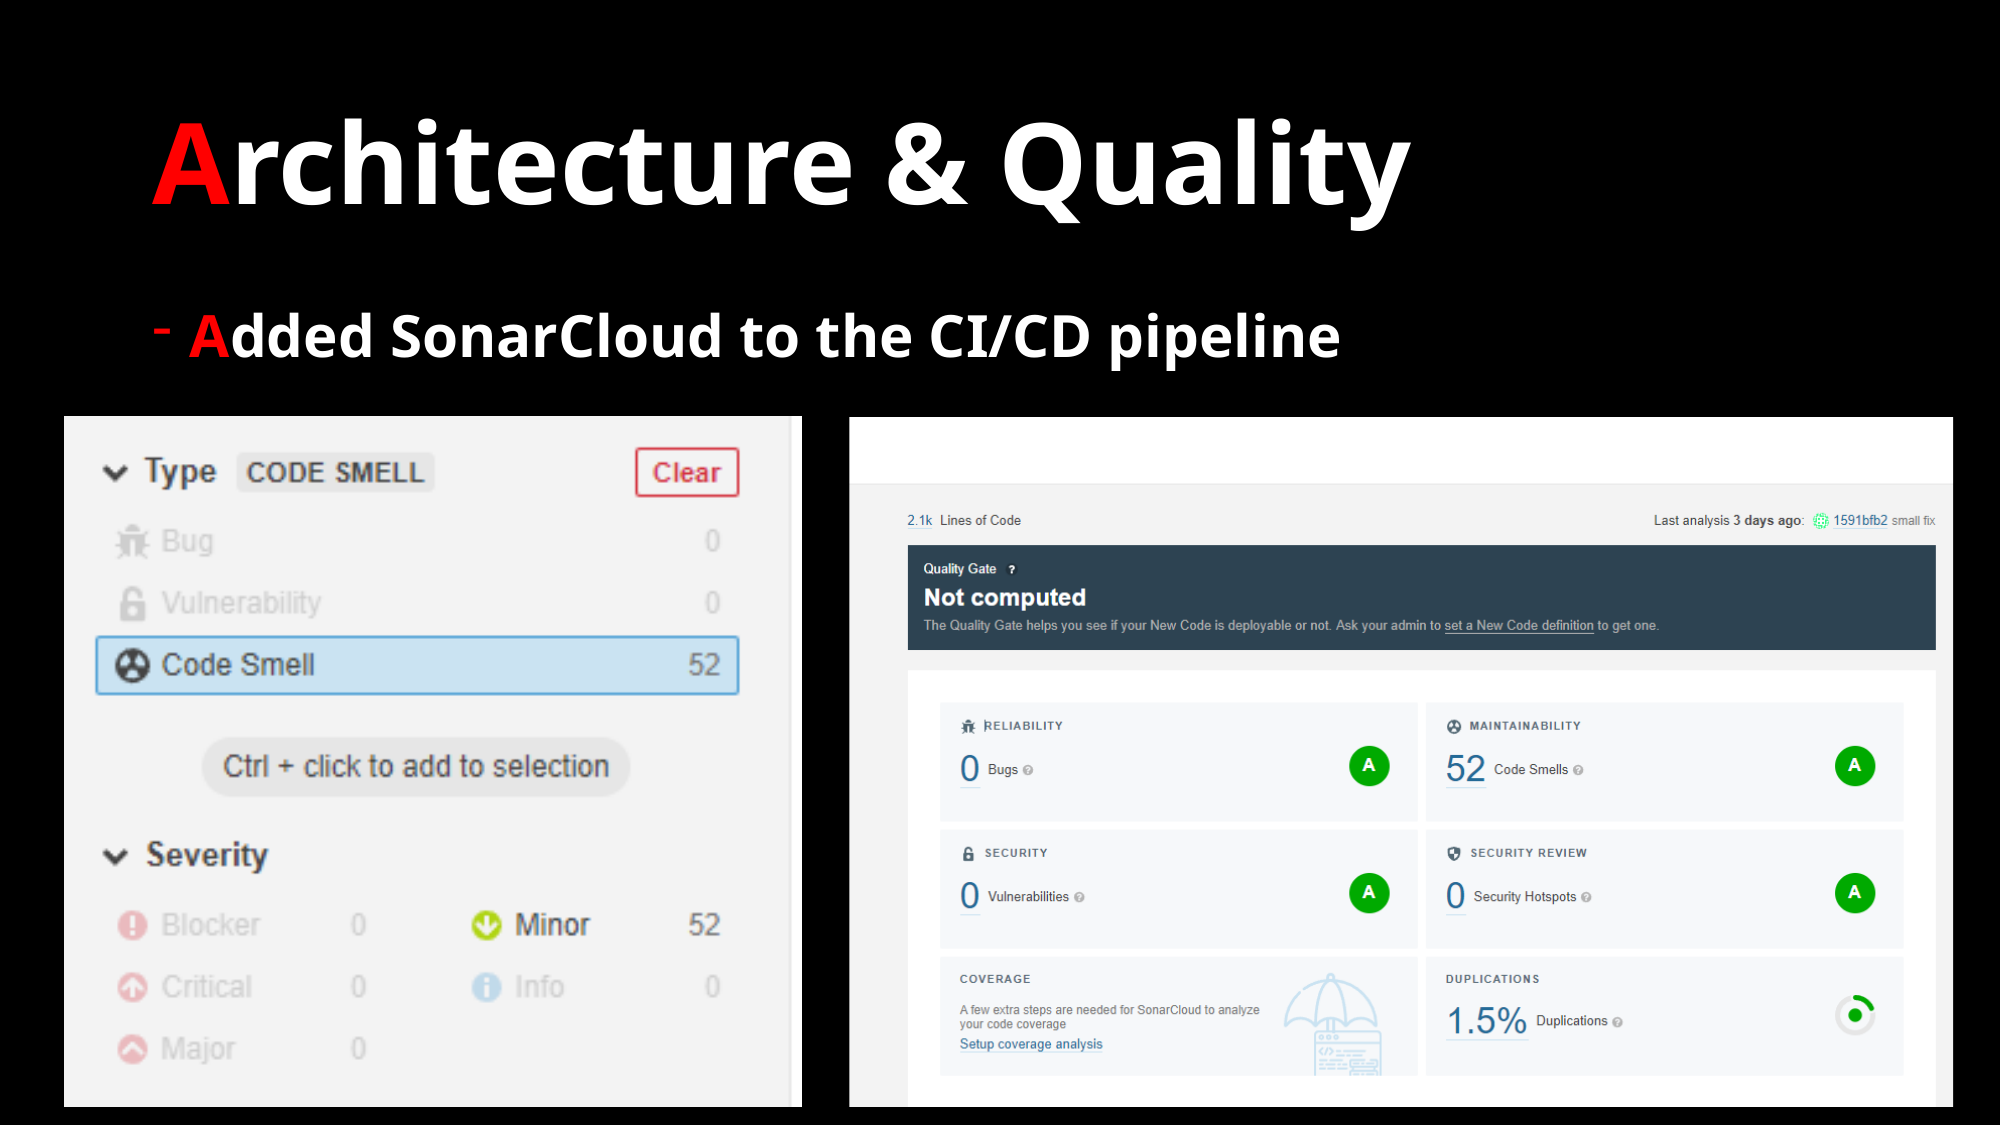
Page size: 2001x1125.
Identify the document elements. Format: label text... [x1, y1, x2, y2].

list Added SonarCloud to the CI/CD pipeline [137, 299, 1863, 1014]
title Architecture & Quality [137, 59, 1863, 278]
picture [849, 417, 1954, 1108]
picture [64, 416, 802, 1108]
